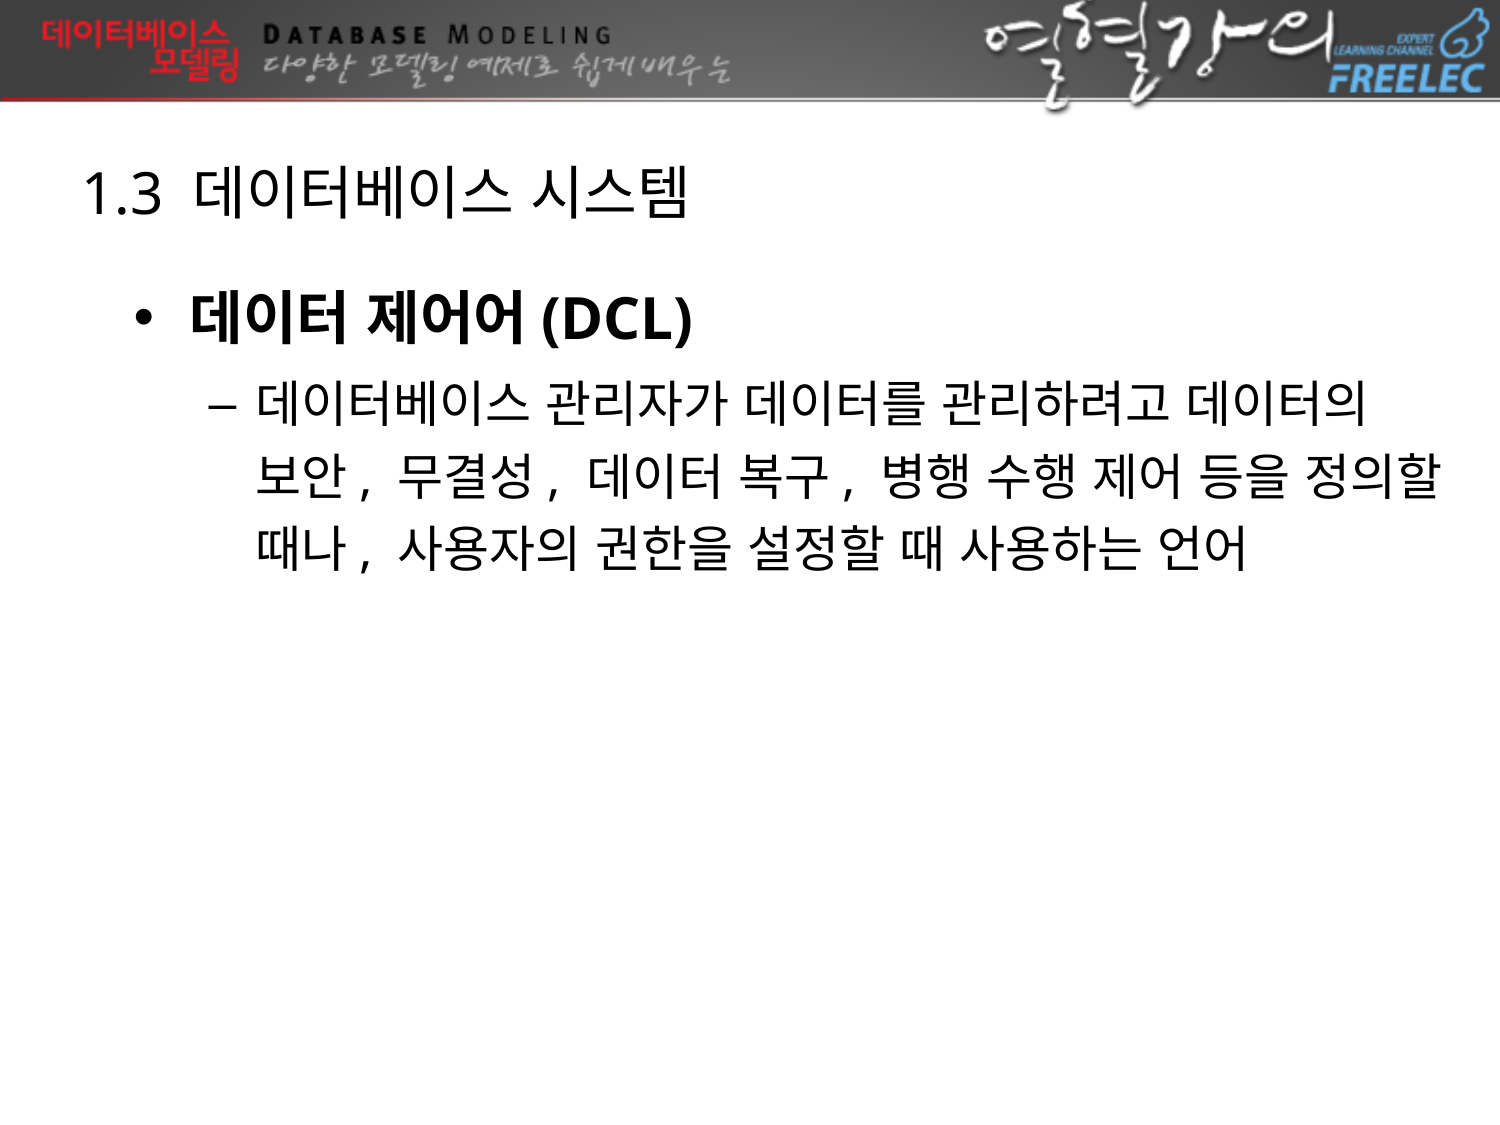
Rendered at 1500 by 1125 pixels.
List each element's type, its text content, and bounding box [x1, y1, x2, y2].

text_box 1.3 데이터베이스 시스템 [66, 148, 706, 234]
picture [0, 0, 1500, 1125]
text_box 데이터 제어어(DCL) 데이터베이스 관리자가 데이터를 관리하려고 데이터의 보안, 무결성, 데이터 복구, 병행 수행 제어 등을 정의할 때나, 사용자의 권한을 설정할 때 사용하는 언어 [118, 259, 1465, 585]
